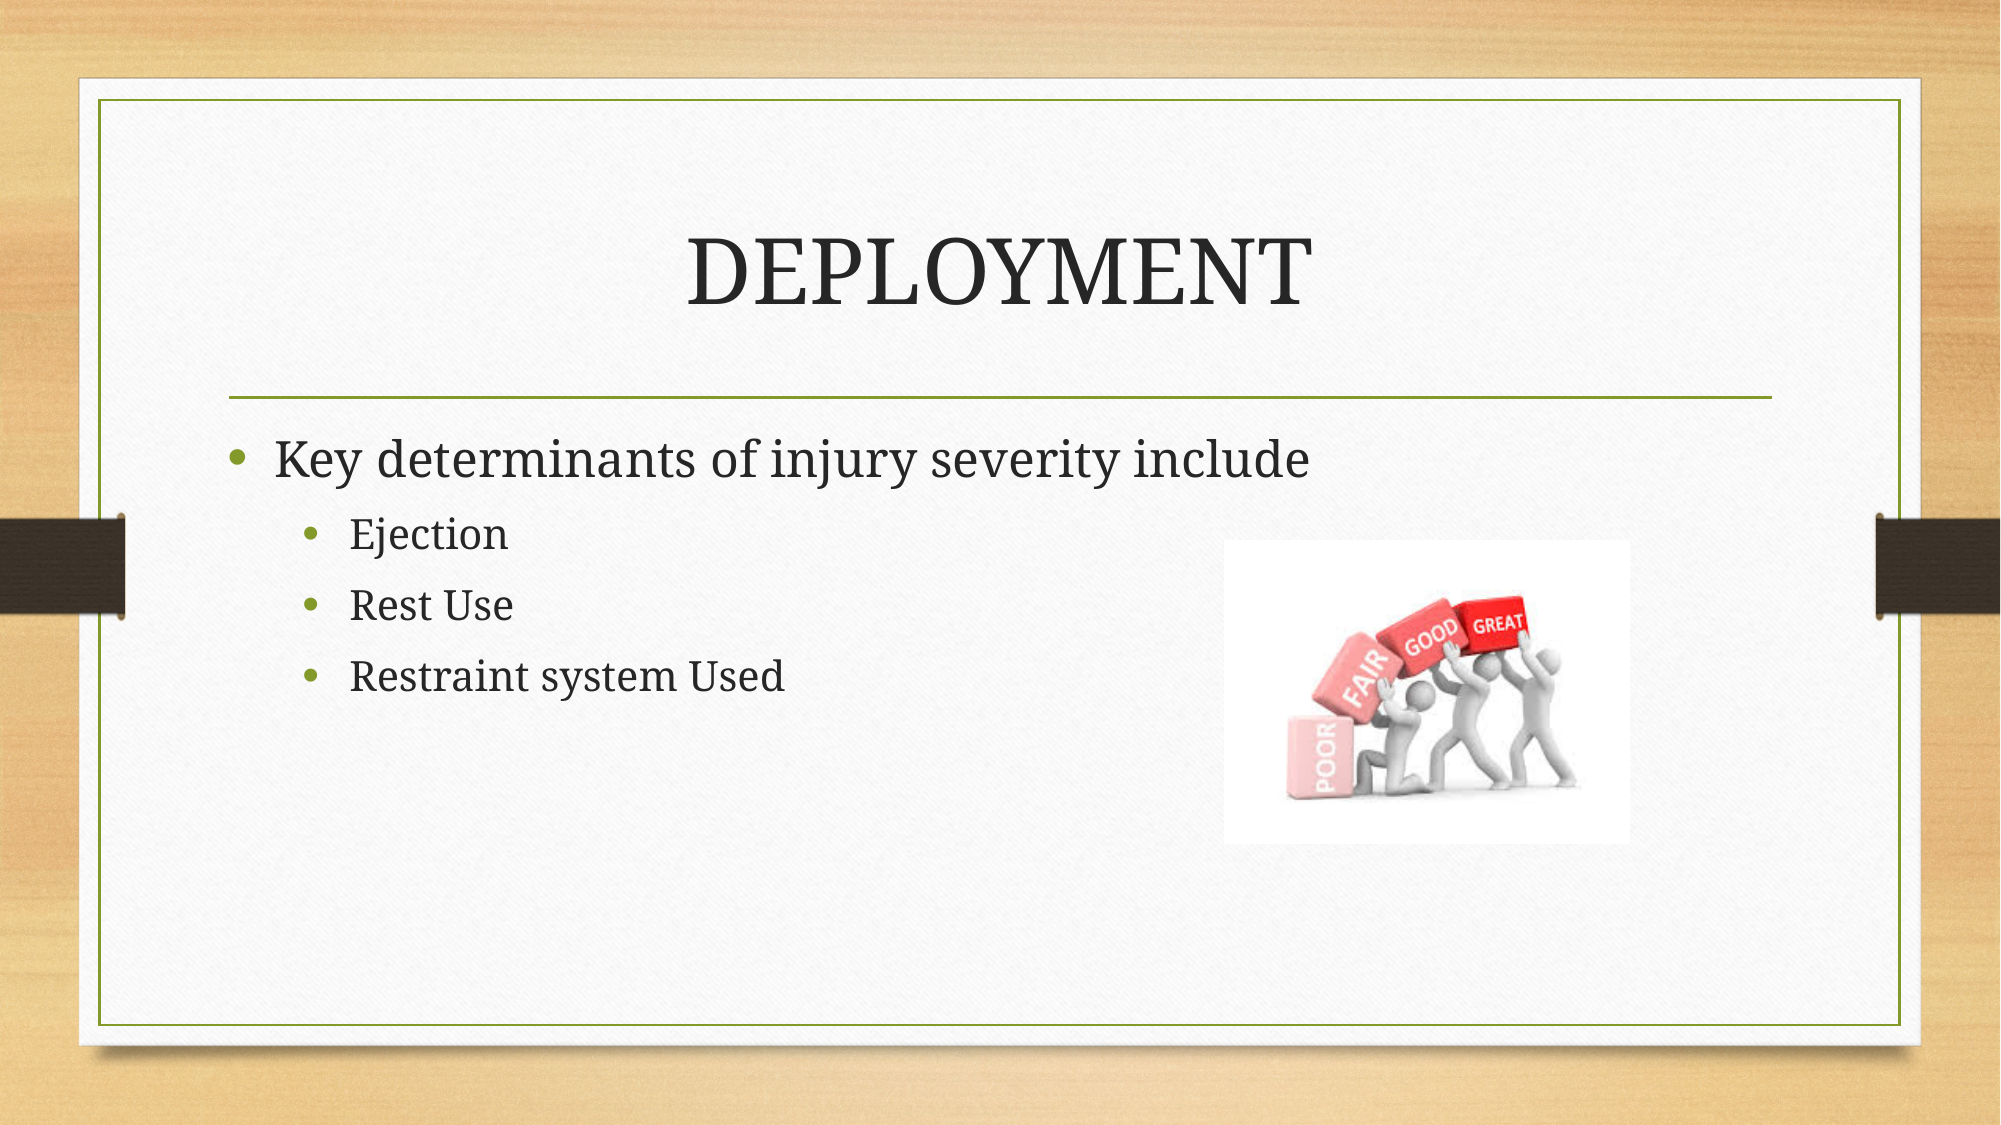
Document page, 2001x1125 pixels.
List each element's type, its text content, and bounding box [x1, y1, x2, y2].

list Key determinants of injury severity include Ejection Rest Use Restraint system Used [212, 419, 1788, 964]
title DEPLOYMENT [212, 161, 1788, 375]
picture [0, 0, 2001, 1125]
